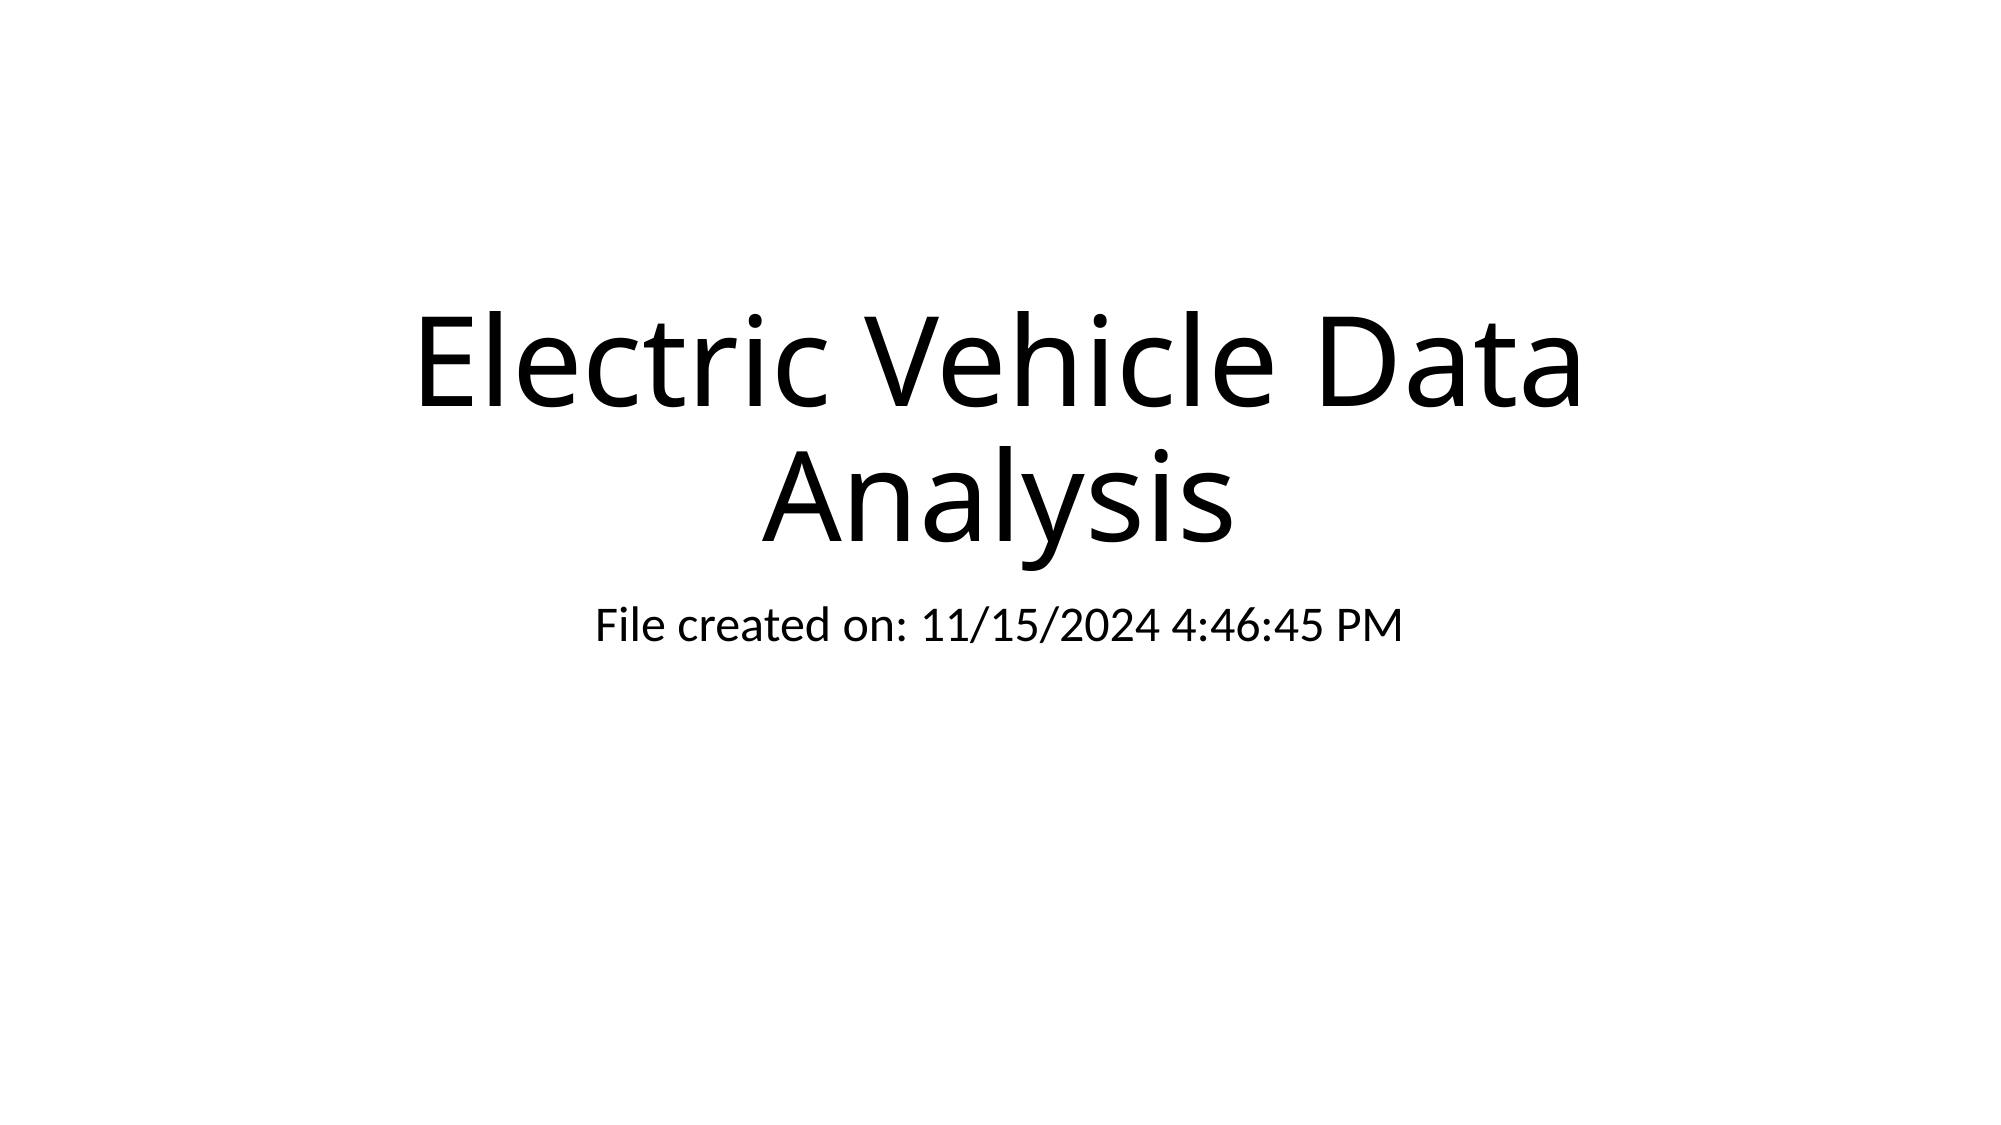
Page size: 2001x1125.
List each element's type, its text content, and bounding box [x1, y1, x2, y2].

title Electric Vehicle Data Analysis [249, 184, 1750, 576]
subtitle File created on: 11/15/2024 4:46:45 PM [249, 590, 1750, 863]
